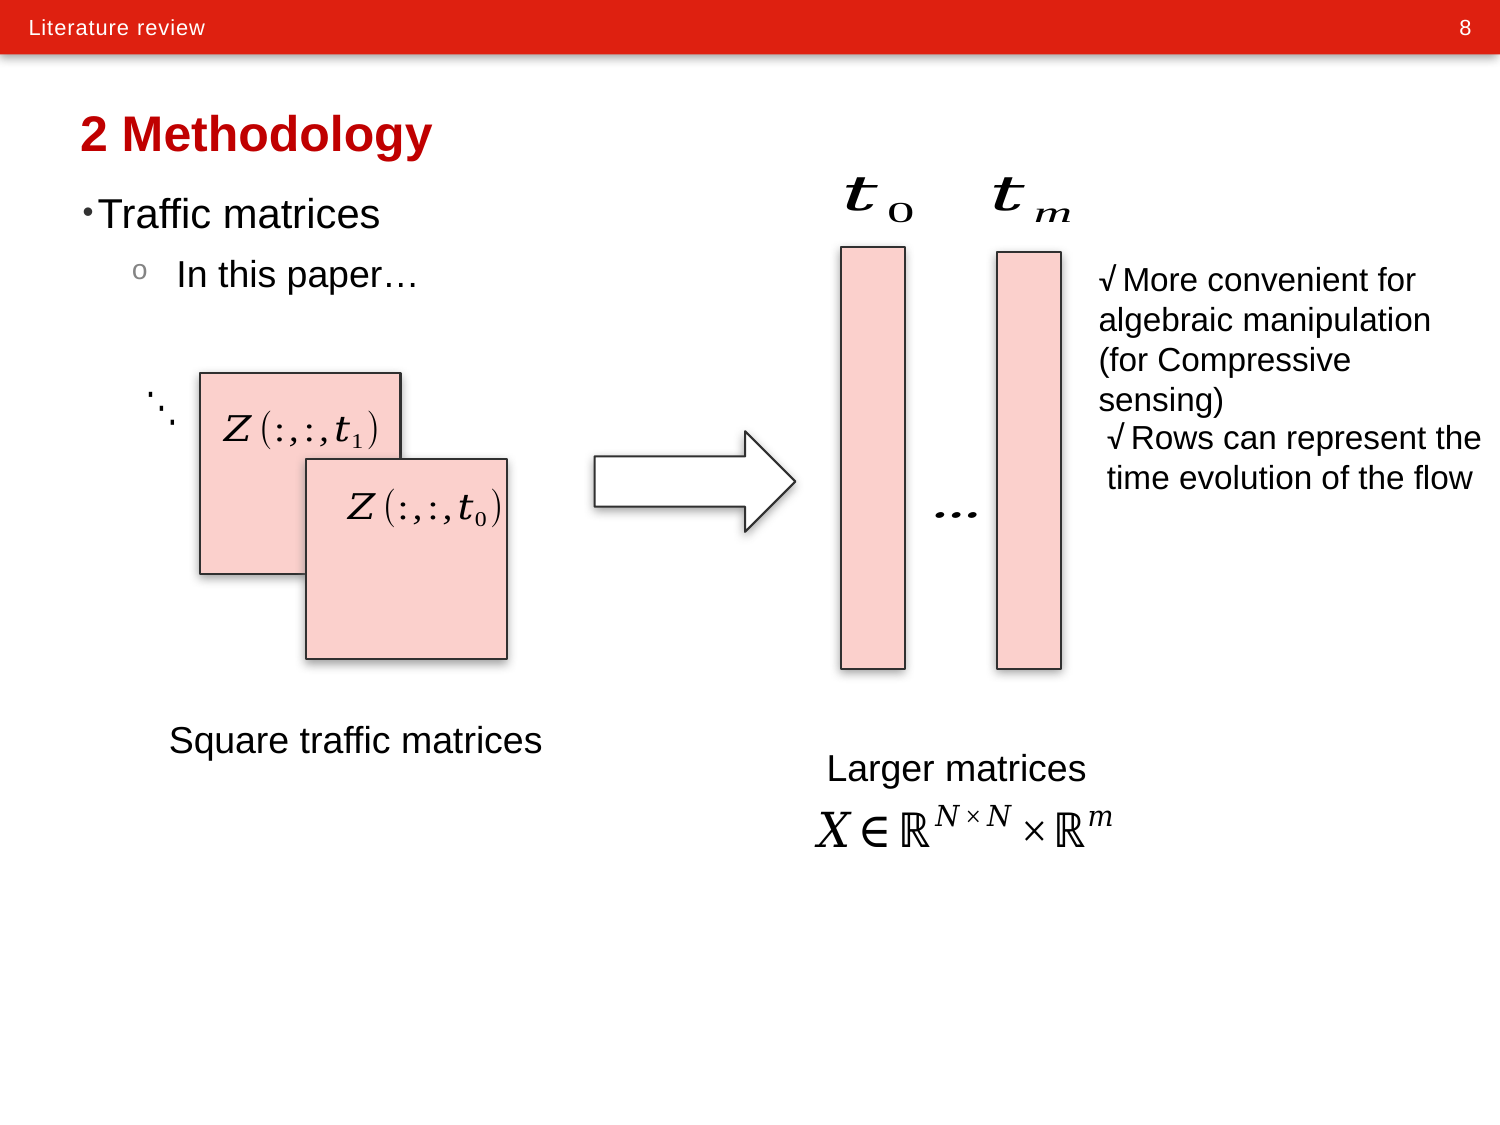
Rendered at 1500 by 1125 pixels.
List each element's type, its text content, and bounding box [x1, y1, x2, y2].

text_box √ Rows can represent the time evolution of the flow [1092, 408, 1500, 504]
text_box [199, 372, 402, 575]
text_box Larger matrices [811, 736, 1305, 797]
text_box √ More convenient for algebraic manipulation (for Compressive sensing) [1083, 250, 1500, 426]
text_box Square traffic matrices [154, 709, 648, 769]
list Traffic matrices In this paper… [67, 179, 1438, 1054]
text_box [305, 458, 508, 660]
title 2 Methodology [64, 83, 1436, 180]
text_box [996, 251, 1062, 670]
text_box [593, 430, 797, 533]
text_box [840, 246, 906, 670]
